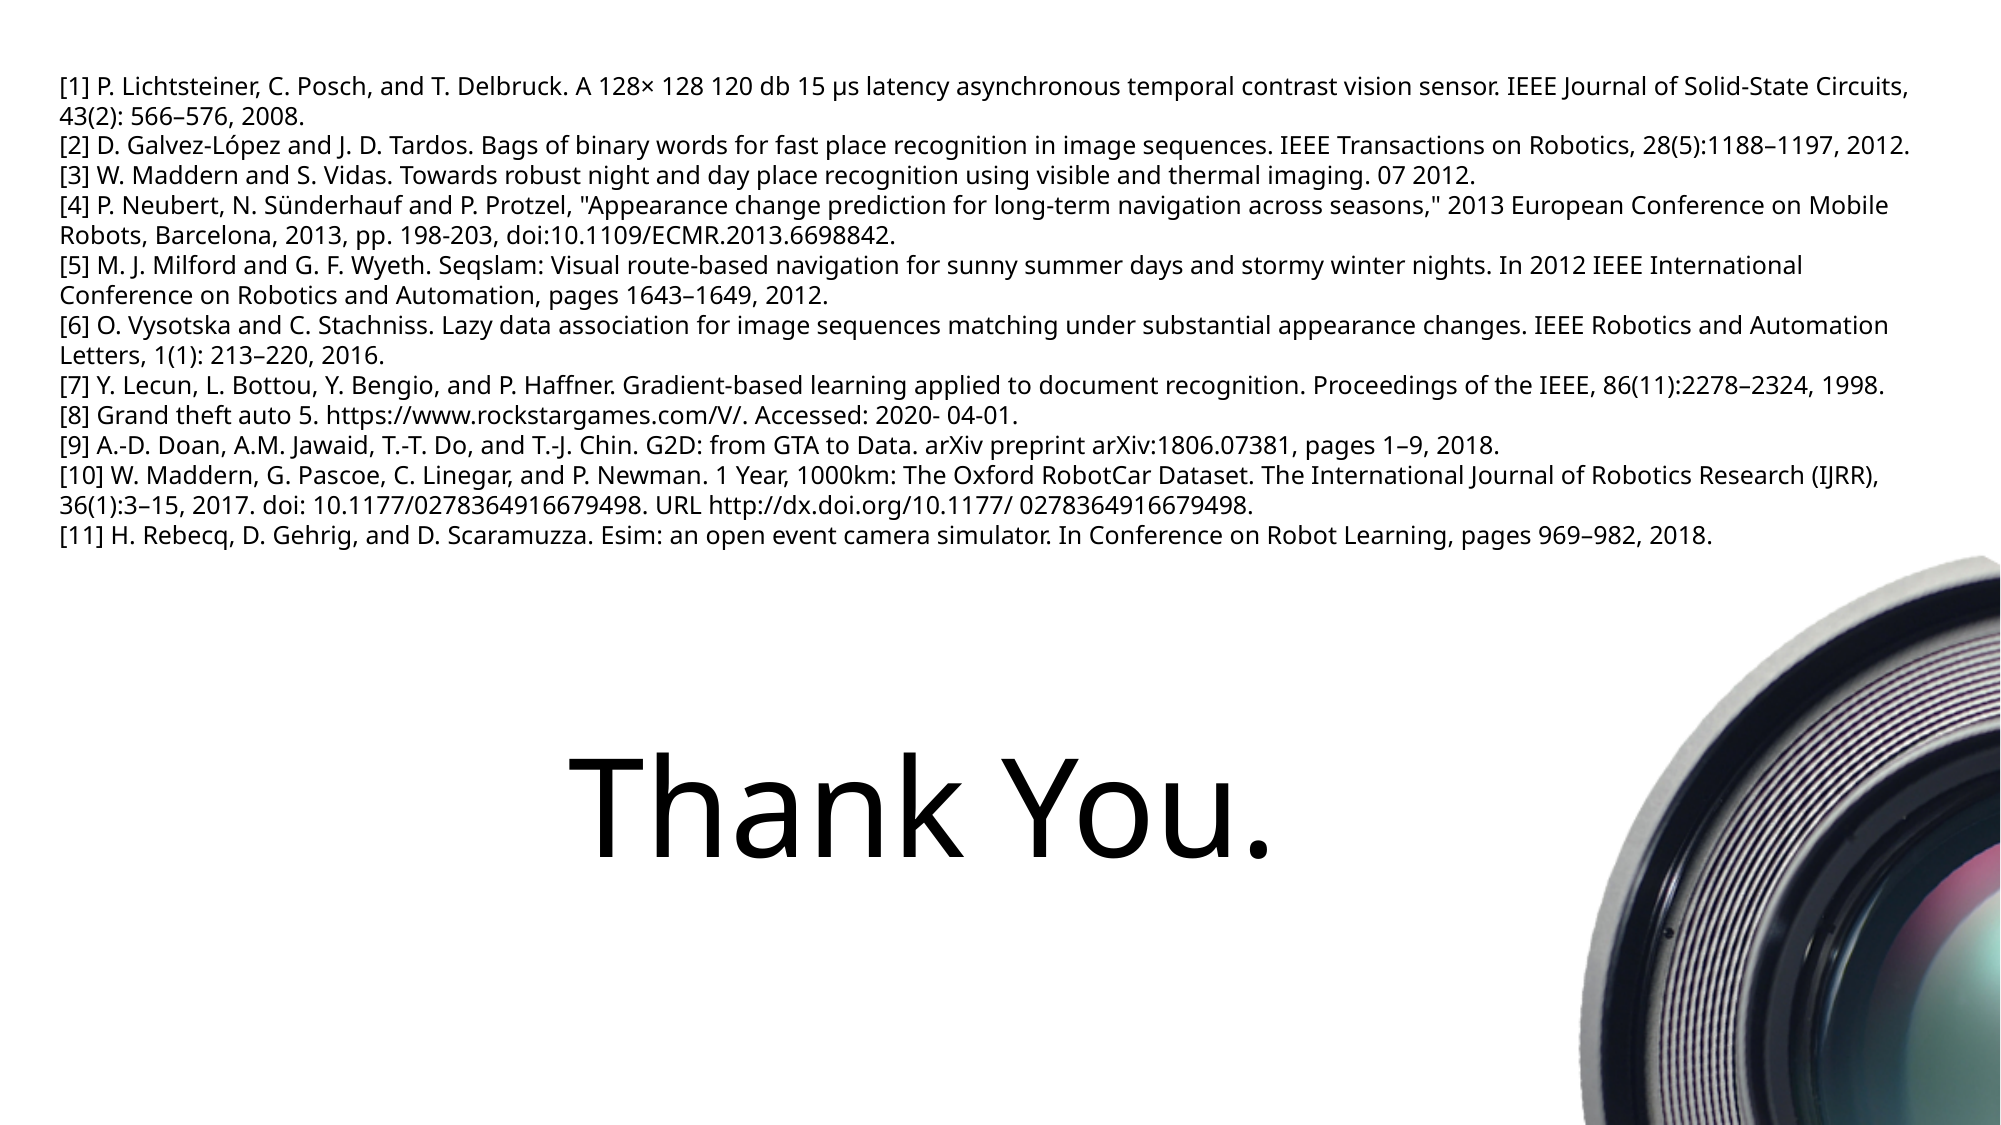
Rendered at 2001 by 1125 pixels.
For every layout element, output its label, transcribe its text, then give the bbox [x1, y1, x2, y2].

text_box [1] P. Lichtsteiner, C. Posch, and T. Delbruck. A 128× 128 120 db 15 µs latency asynchronous temporal contrast vision sensor. IEEE Journal of Solid-State Circuits, 43(2): 566–576, 2008. [2] D. Galvez-López and J. D. Tardos. Bags of binary words for fast place recognition in image sequences. IEEE Transactions on Robotics, 28(5):1188–1197, 2012. [3] W. Maddern and S. Vidas. Towards robust night and day place recognition using visible and thermal imaging. 07 2012. [4] P. Neubert, N. Sünderhauf and P. Protzel, "Appearance change prediction for long-term navigation across seasons," 2013 European Conference on Mobile Robots, Barcelona, 2013, pp. 198-203, doi:10.1109/ECMR.2013.6698842. [5] M. J. Milford and G. F. Wyeth. Seqslam: Visual route-based navigation for sunny summer days and stormy winter nights. In 2012 IEEE International Conference on Robotics and Automation, pages 1643–1649, 2012. [6] O. Vysotska and C. Stachniss. Lazy data association for image sequences matching under substantial appearance changes. IEEE Robotics and Automation Letters, 1(1): 213–220, 2016. [7] Y. Lecun, L. Bottou, Y. Bengio, and P. Haffner. Gradient-based learning applied to document recognition. Proceedings of the IEEE, 86(11):2278–2324, 1998. [8] Grand theft auto 5. https://www.rockstargames.com/V/. Accessed: 2020- 04-01. [9] A.-D. Doan, A.M. Jawaid, T.-T. Do, and T.-J. Chin. G2D: from GTA to Data. arXiv preprint arXiv:1806.07381, pages 1–9, 2018. [10] W. Maddern, G. Pascoe, C. Linegar, and P. Newman. 1 Year, 1000km: The Oxford RobotCar Dataset. The International Journal of Robotics Research (IJRR), 36(1):3–15, 2017. doi: 10.1177/0278364916679498. URL http://dx.doi.org/10.1177/ 0278364916679498. [11] H. Rebecq, D. Gehrig, and D. Scaramuzza. Esim: an open event camera simulator. In Conference on Robot Learning, pages 969–982, 2018. [44, 62, 1956, 557]
picture [0, 0, 2001, 1125]
text_box Thank You. [554, 712, 1446, 893]
